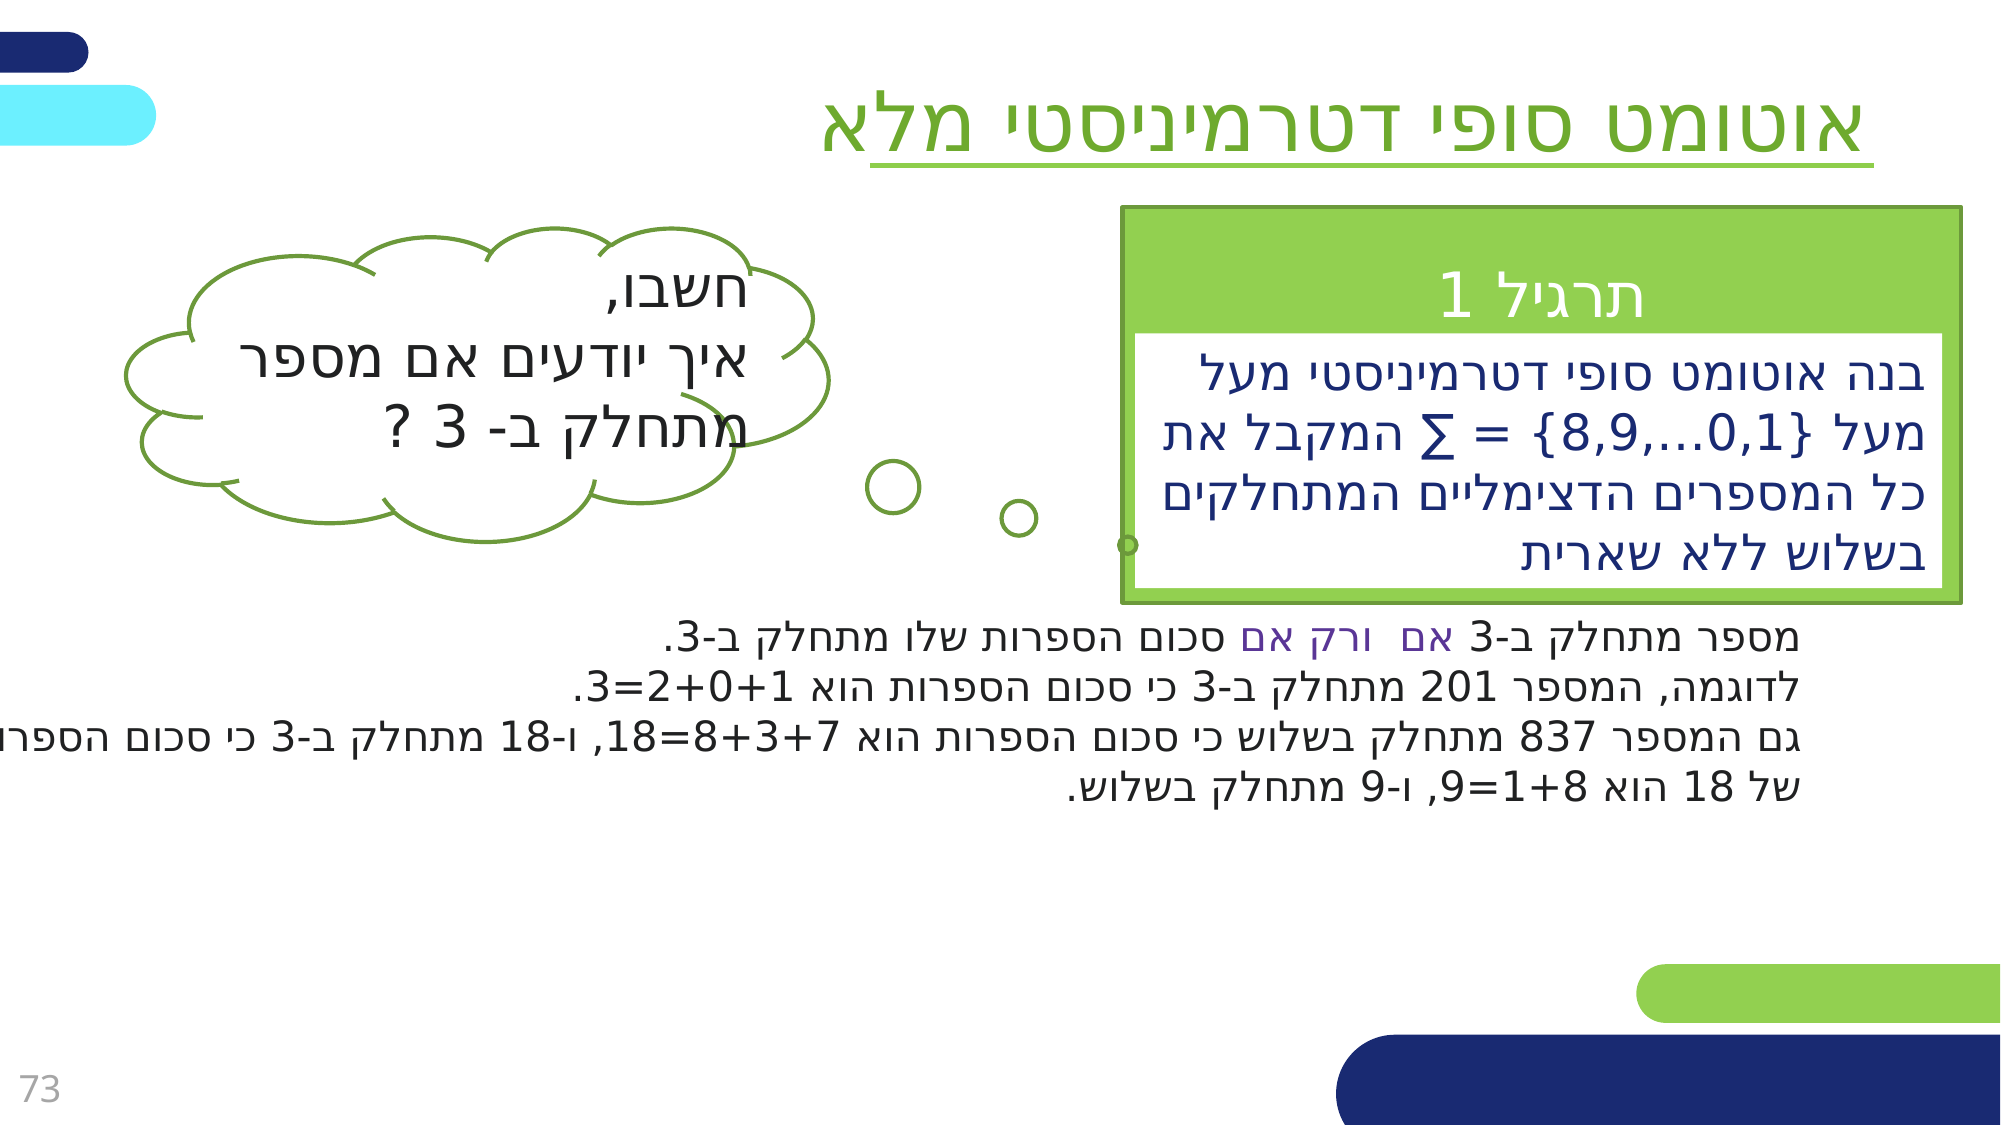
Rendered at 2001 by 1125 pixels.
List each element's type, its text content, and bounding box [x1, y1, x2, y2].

text_box בנה אוטומט סופי דטרמיניסטי מעל מעל {0,1…,8,9} = ∑ המקבל את כל המספרים הדצימליים המתחלקים בשלוש ללא שארית [1135, 333, 1943, 589]
text_box [865, 458, 922, 516]
text_box תרגיל 1 [1120, 205, 1963, 605]
text_box מספר מתחלק ב-3 אם ורק אם סכום הספרות שלו מתחלק ב-3. לדוגמה, המספר 201 מתחלק ב-3 כי סכום הספרות הוא 2+0+1=3. גם המספר 837 מתחלק בשלוש כי סכום הספרות הוא 8+3+7=18, ו-18 מתחלק ב-3 כי סכום הספרות של 18 הוא 1+8=9, ו-9 מתחלק בשלוש. [0, 602, 1817, 818]
text_box אוטומט סופי דטרמיניסטי מלא [659, 60, 1884, 176]
text_box חשבו, איך יודעים אם מספר מתחלק ב- 3 ? [168, 242, 766, 467]
text_box [766, 269, 831, 443]
text_box [612, 226, 731, 242]
text_box [1117, 534, 1139, 556]
text_box [387, 235, 474, 242]
text_box [123, 333, 731, 545]
text_box [999, 498, 1039, 538]
text_box [499, 226, 611, 242]
